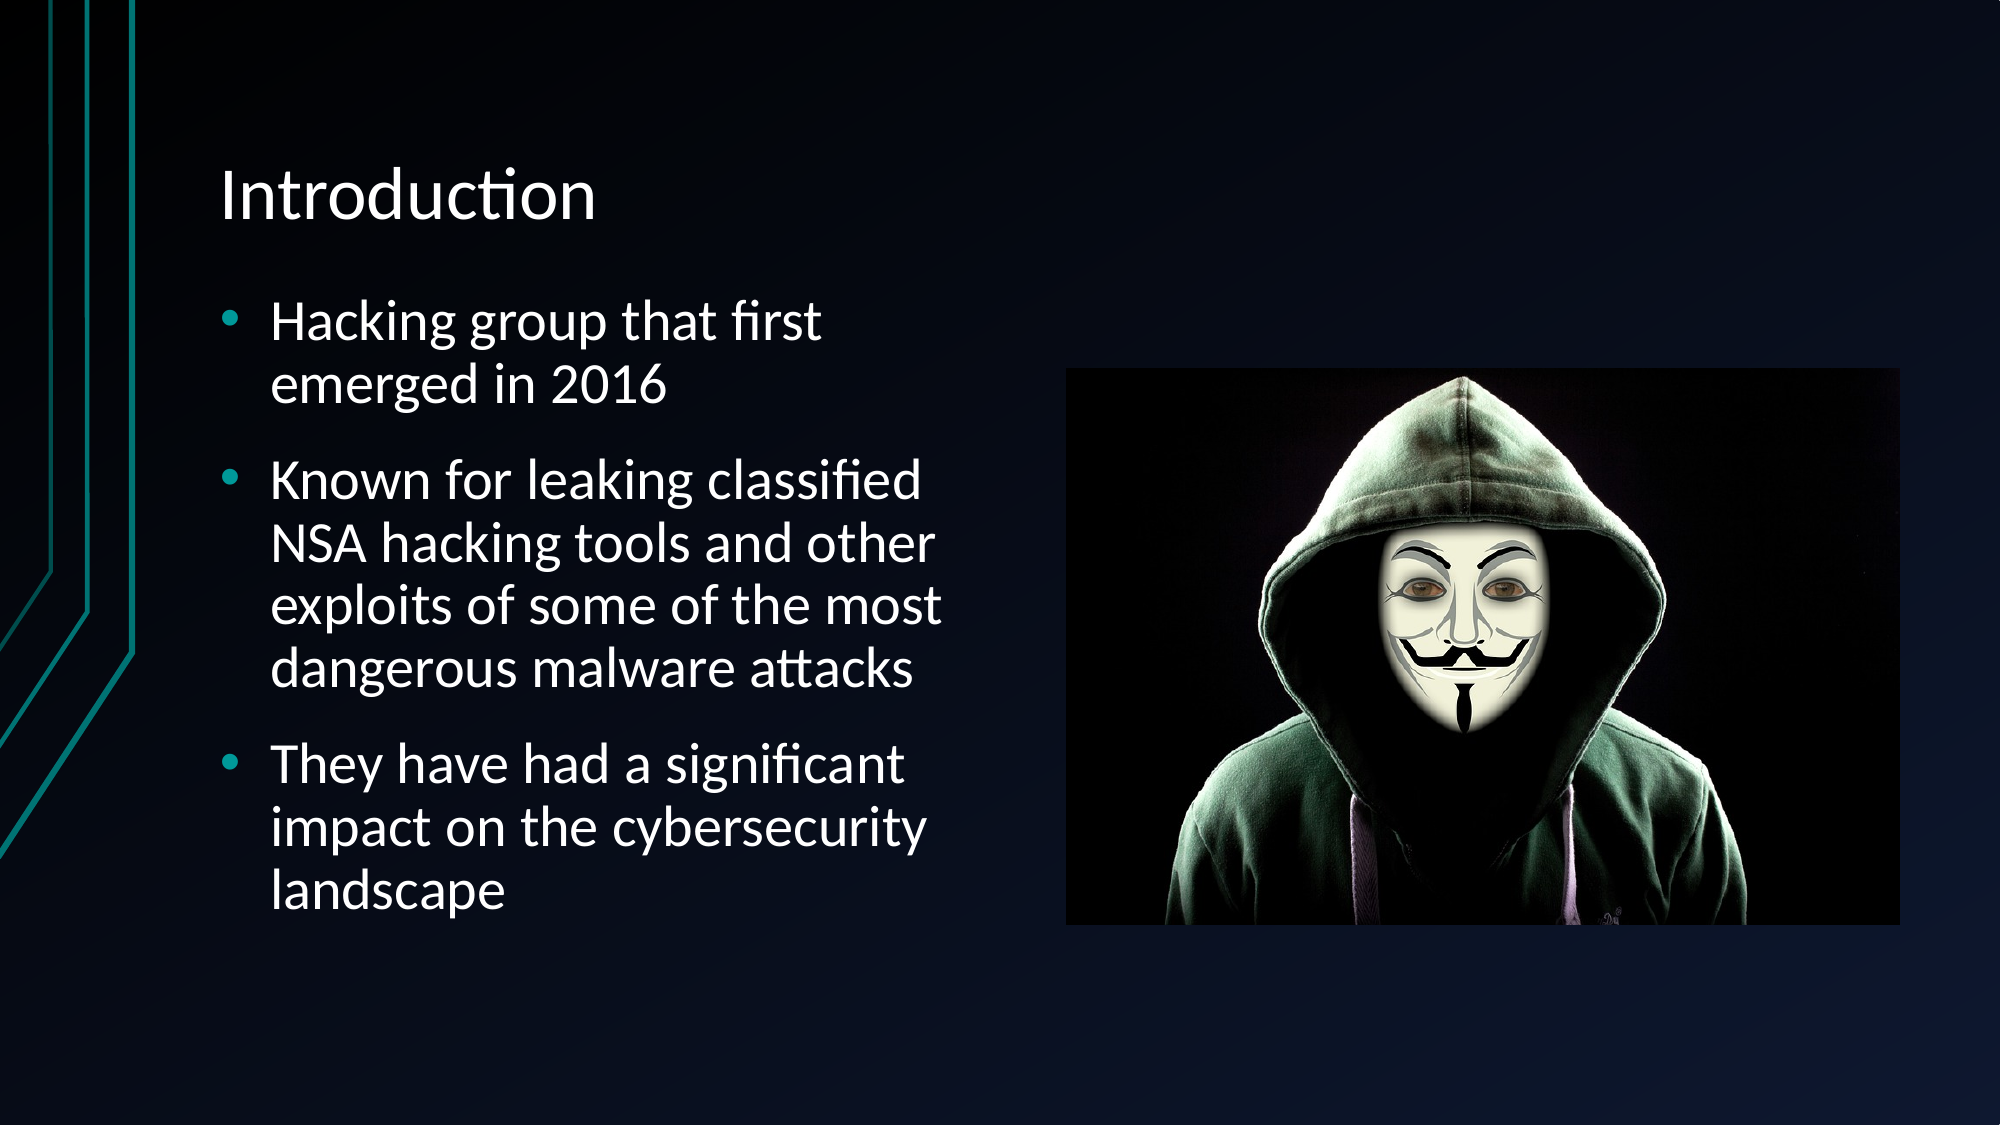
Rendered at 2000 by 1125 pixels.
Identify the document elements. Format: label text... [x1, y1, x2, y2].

picture [1066, 367, 1900, 925]
title Introduction [199, 45, 1900, 246]
list Hacking group that first emerged in 2016 Known for leaking classified NSA hacking tools and other exploits of some of the most dangerous malware attacks They have had a significant impact on the cybersecurity landscape [199, 279, 1033, 1013]
